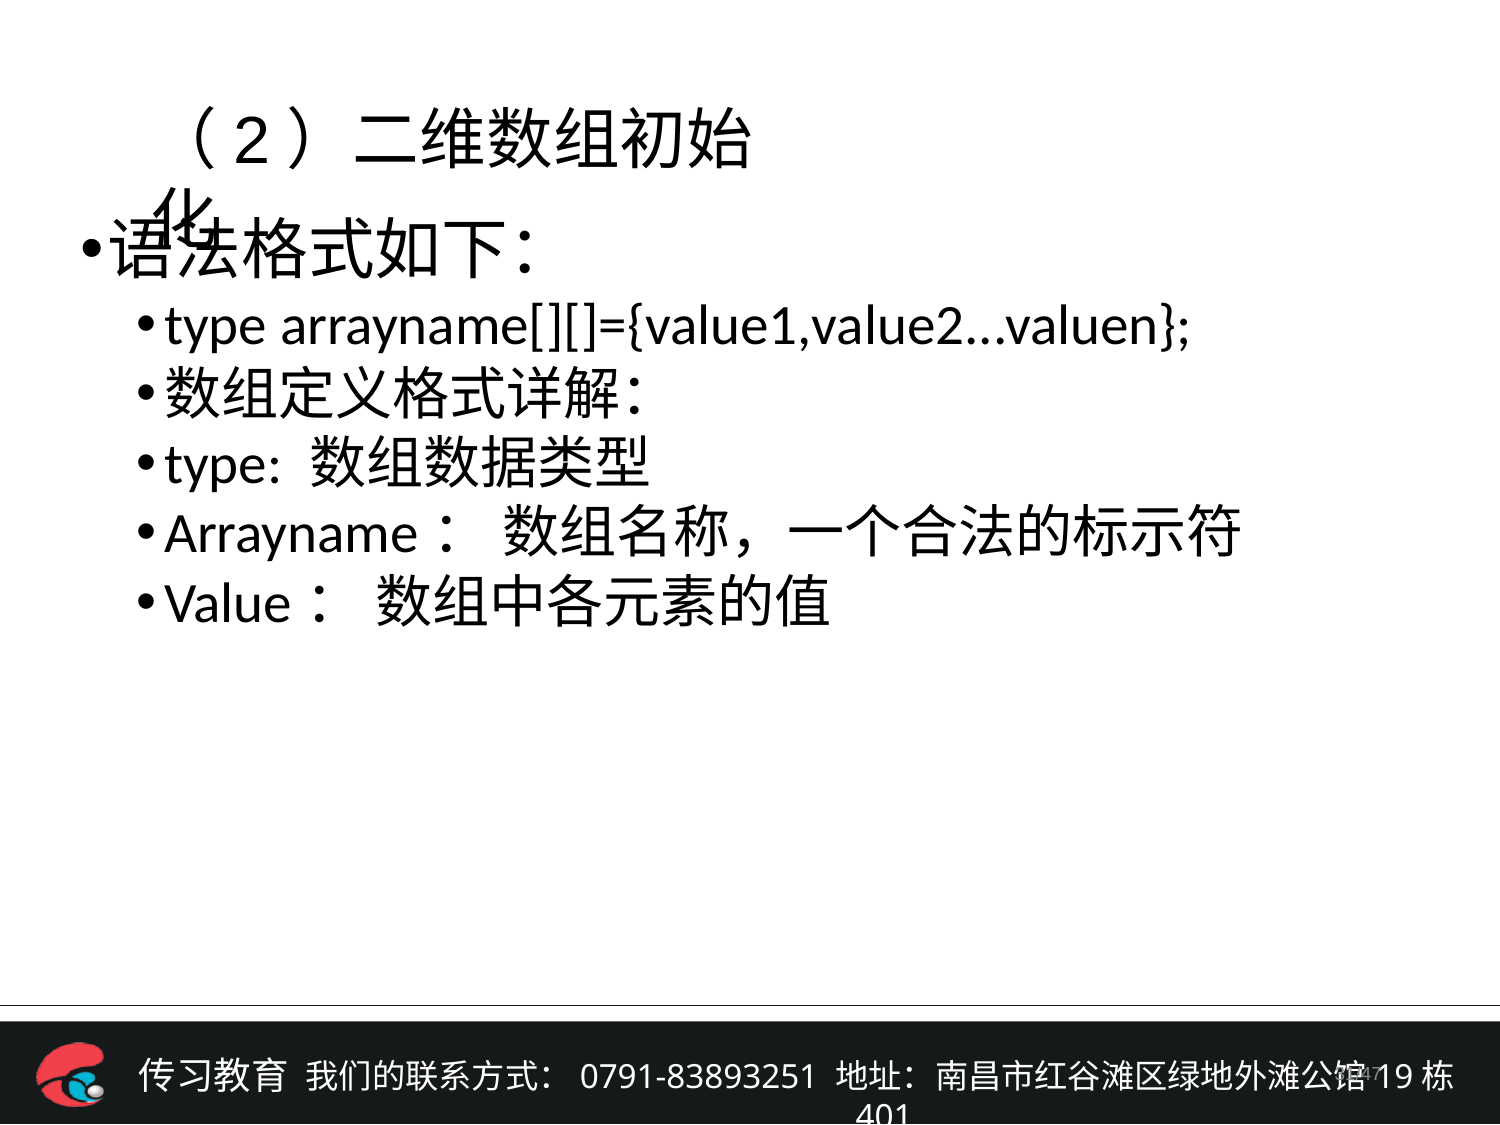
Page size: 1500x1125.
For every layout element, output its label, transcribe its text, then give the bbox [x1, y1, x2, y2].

picture [36, 1042, 104, 1107]
list 语法格式如下： type arrayname[][]={value1,value2...valuen}; 数组定义格式详解： type: 数组数据类型 Arrayname： 数组名称，一个合法的标示符 Value： 数组中各元素的值 [64, 207, 1424, 943]
text_box （2）二维数组初始化 [135, 89, 806, 207]
slide_number /47 [1059, 1042, 1397, 1103]
